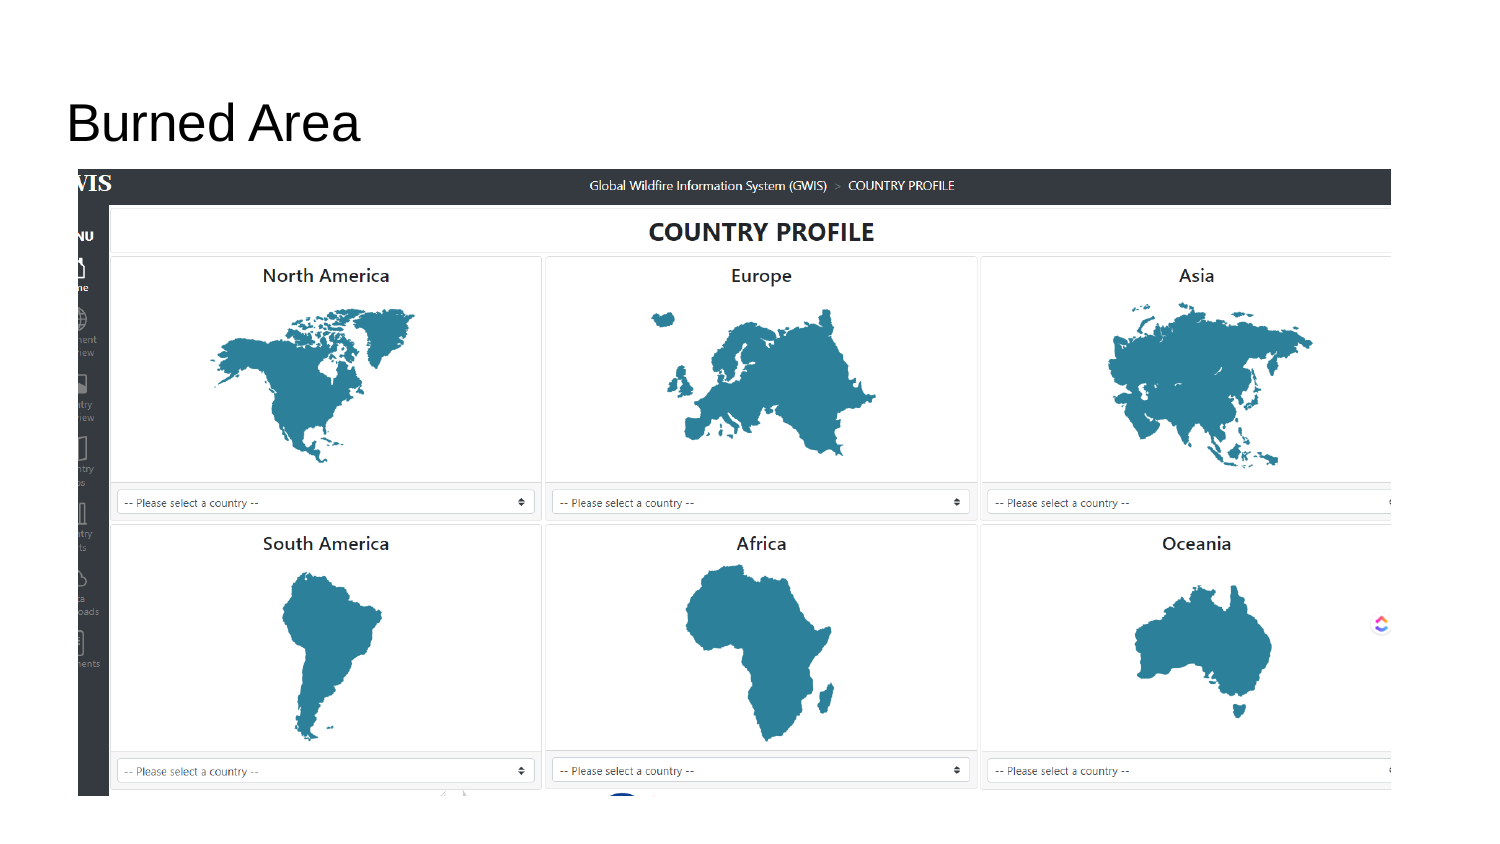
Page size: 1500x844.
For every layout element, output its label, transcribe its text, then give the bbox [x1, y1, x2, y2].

title Burned Area [51, 72, 1449, 167]
picture [77, 169, 1391, 796]
